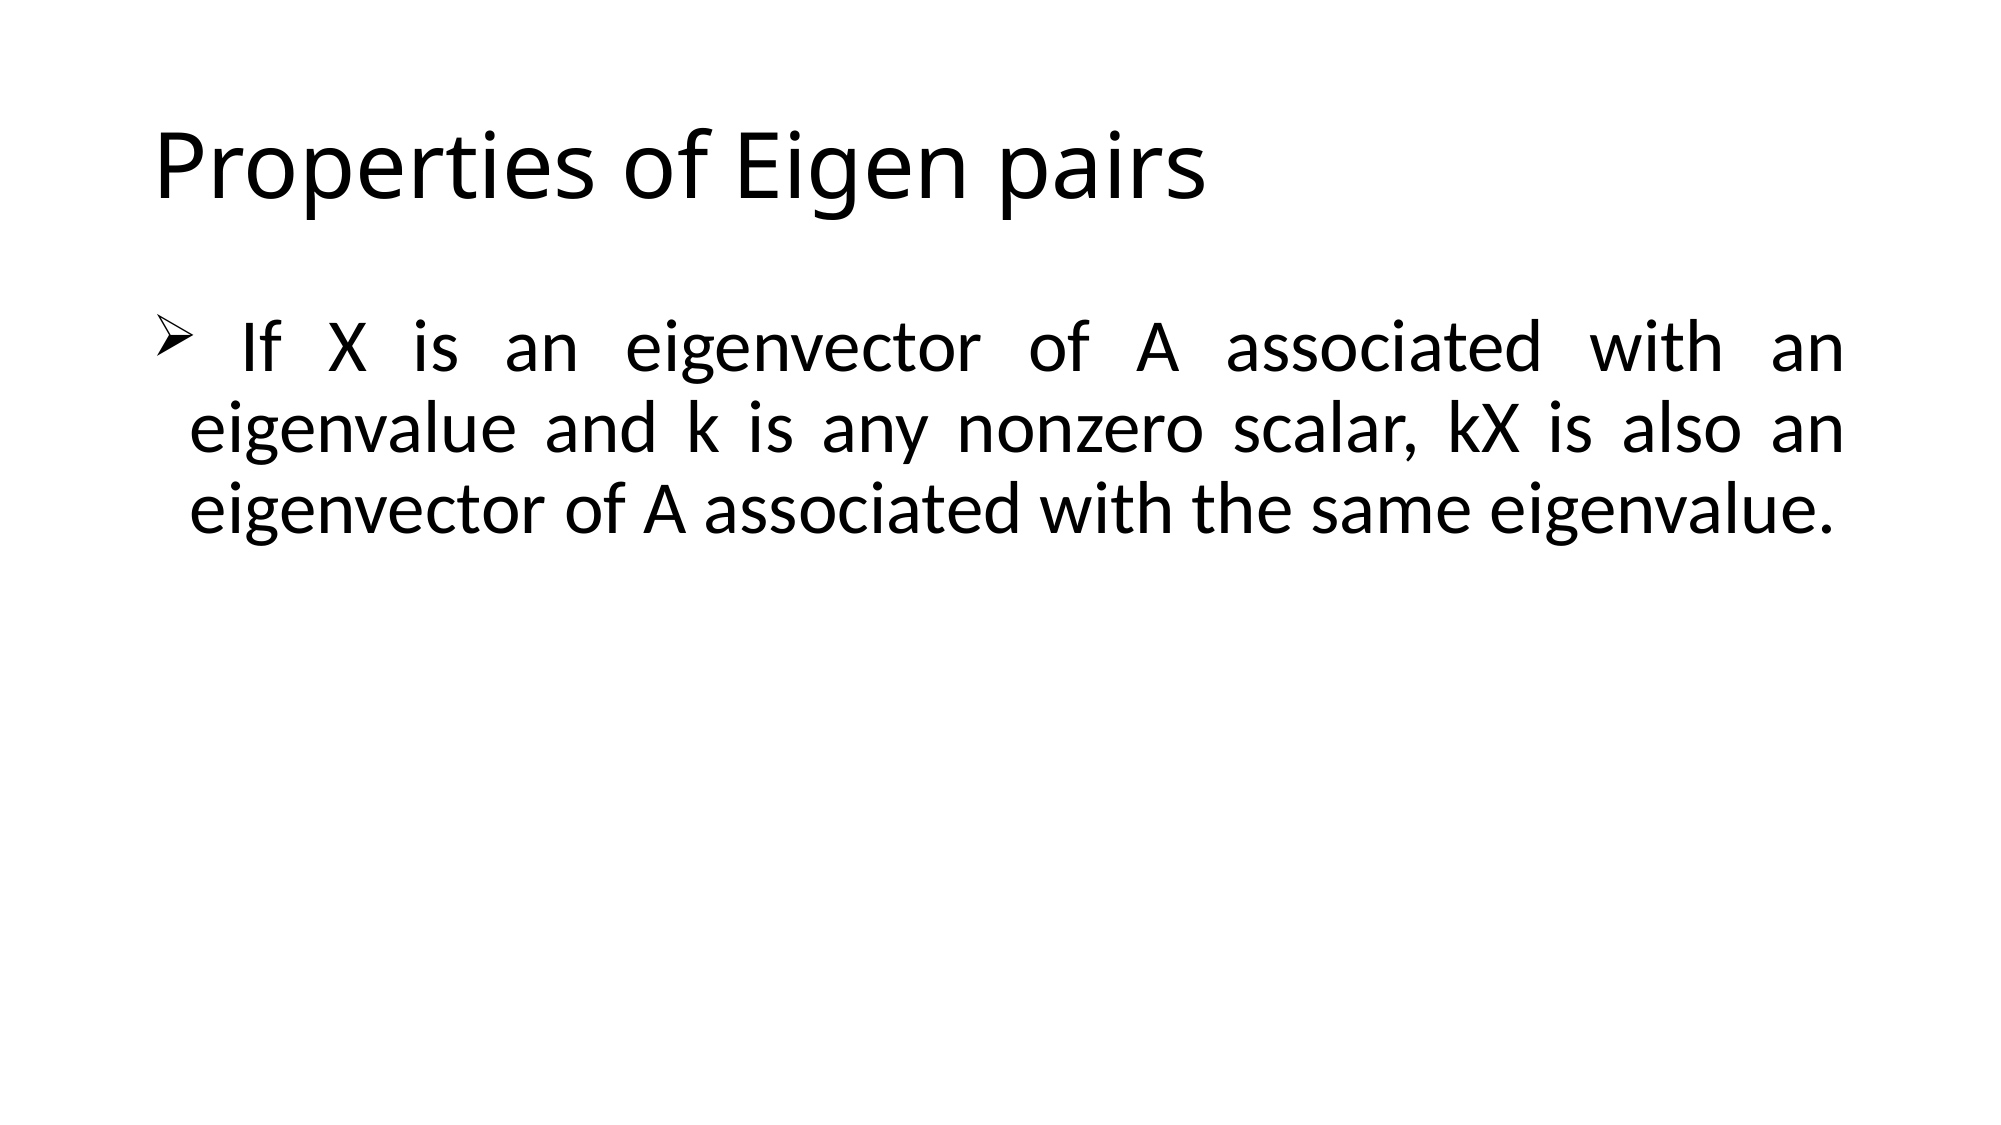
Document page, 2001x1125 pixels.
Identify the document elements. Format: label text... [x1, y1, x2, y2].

list If X is an eigenvector of A associated with an eigenvalue and k is any nonzero scalar, kX is also an eigenvector of A associated with the same eigenvalue. [137, 299, 1863, 1014]
title Properties of Eigen pairs [137, 59, 1863, 278]
